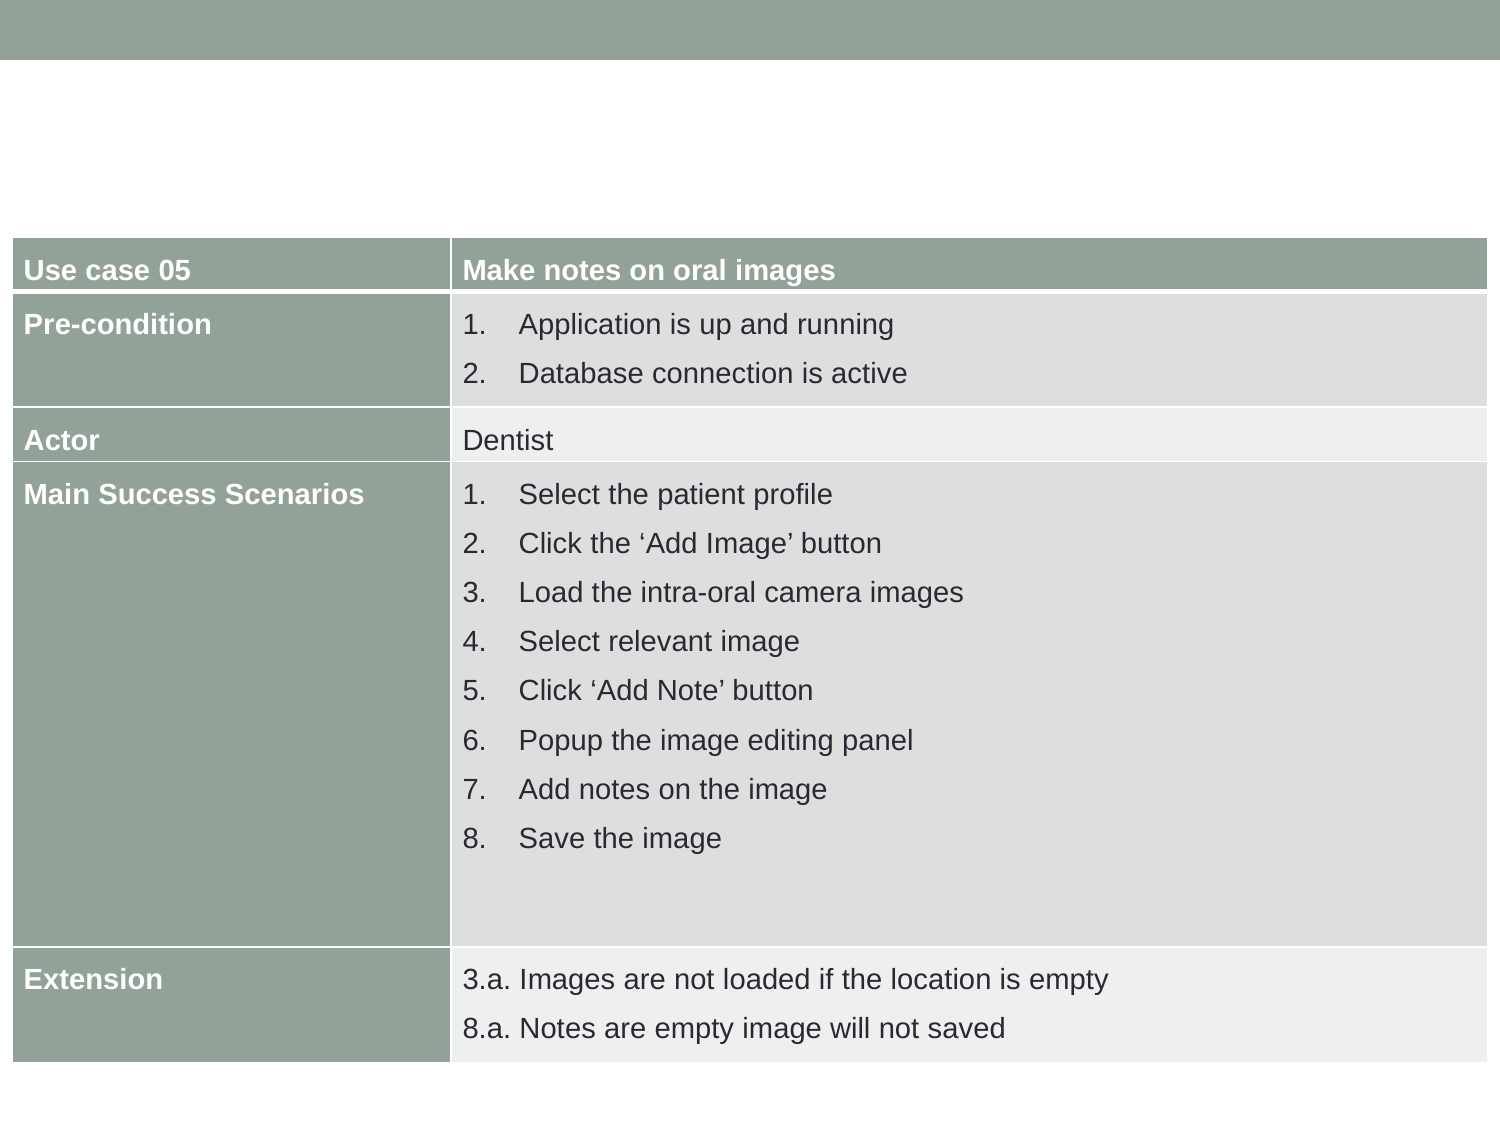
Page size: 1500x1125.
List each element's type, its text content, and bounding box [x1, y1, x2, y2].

table_header Use case 05 [13, 238, 450, 289]
table_cell 3.a. Images are not loaded if the location is empty 8.a. Notes are empty image will not saved [452, 948, 1487, 1062]
table_cell Main Success Scenarios [13, 462, 450, 946]
table_cell Actor [13, 408, 450, 461]
table_cell Pre-condition [13, 294, 450, 406]
table_cell Dentist [452, 408, 1487, 461]
table_cell Select the patient profile Click the ‘Add Image’ button Load the intra-oral camera images Select relevant image Click ‘Add Note’ button Popup the image editing panel Add notes on the image Save the image [452, 462, 1487, 946]
table_cell Application is up and running Database connection is active [452, 294, 1487, 406]
table_cell Extension [13, 948, 450, 1062]
table_header Make notes on oral images [452, 238, 1487, 289]
